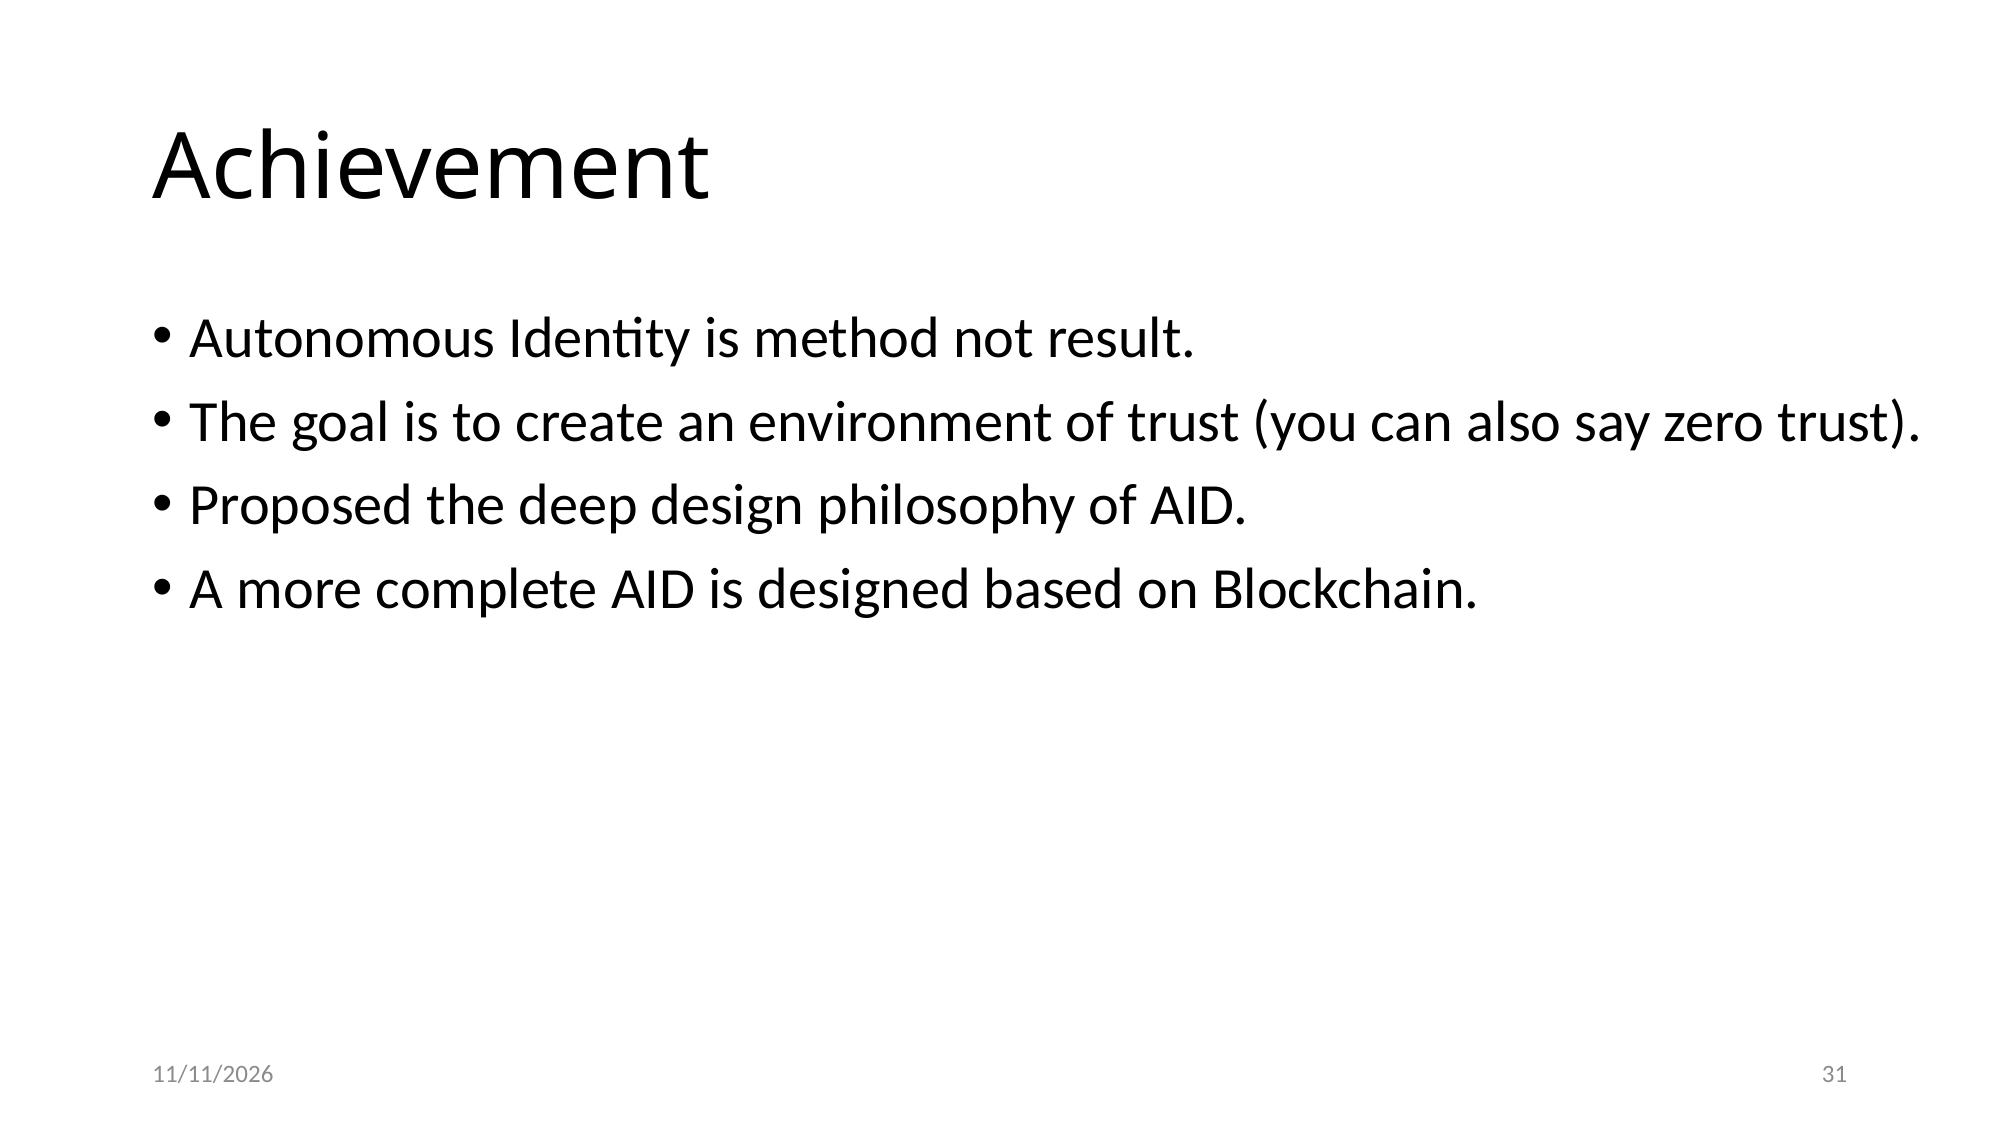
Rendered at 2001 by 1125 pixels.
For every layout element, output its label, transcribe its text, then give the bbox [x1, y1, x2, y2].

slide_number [137, 1042, 588, 1103]
slide_number 31 [1412, 1042, 1863, 1103]
list Autonomous Identity is method not result. The goal is to create an environment of trust (you can also say zero trust). Proposed the deep design philosophy of AID. A more complete AID is designed based on Blockchain. [137, 299, 1957, 1014]
title Achievement [137, 59, 1863, 278]
